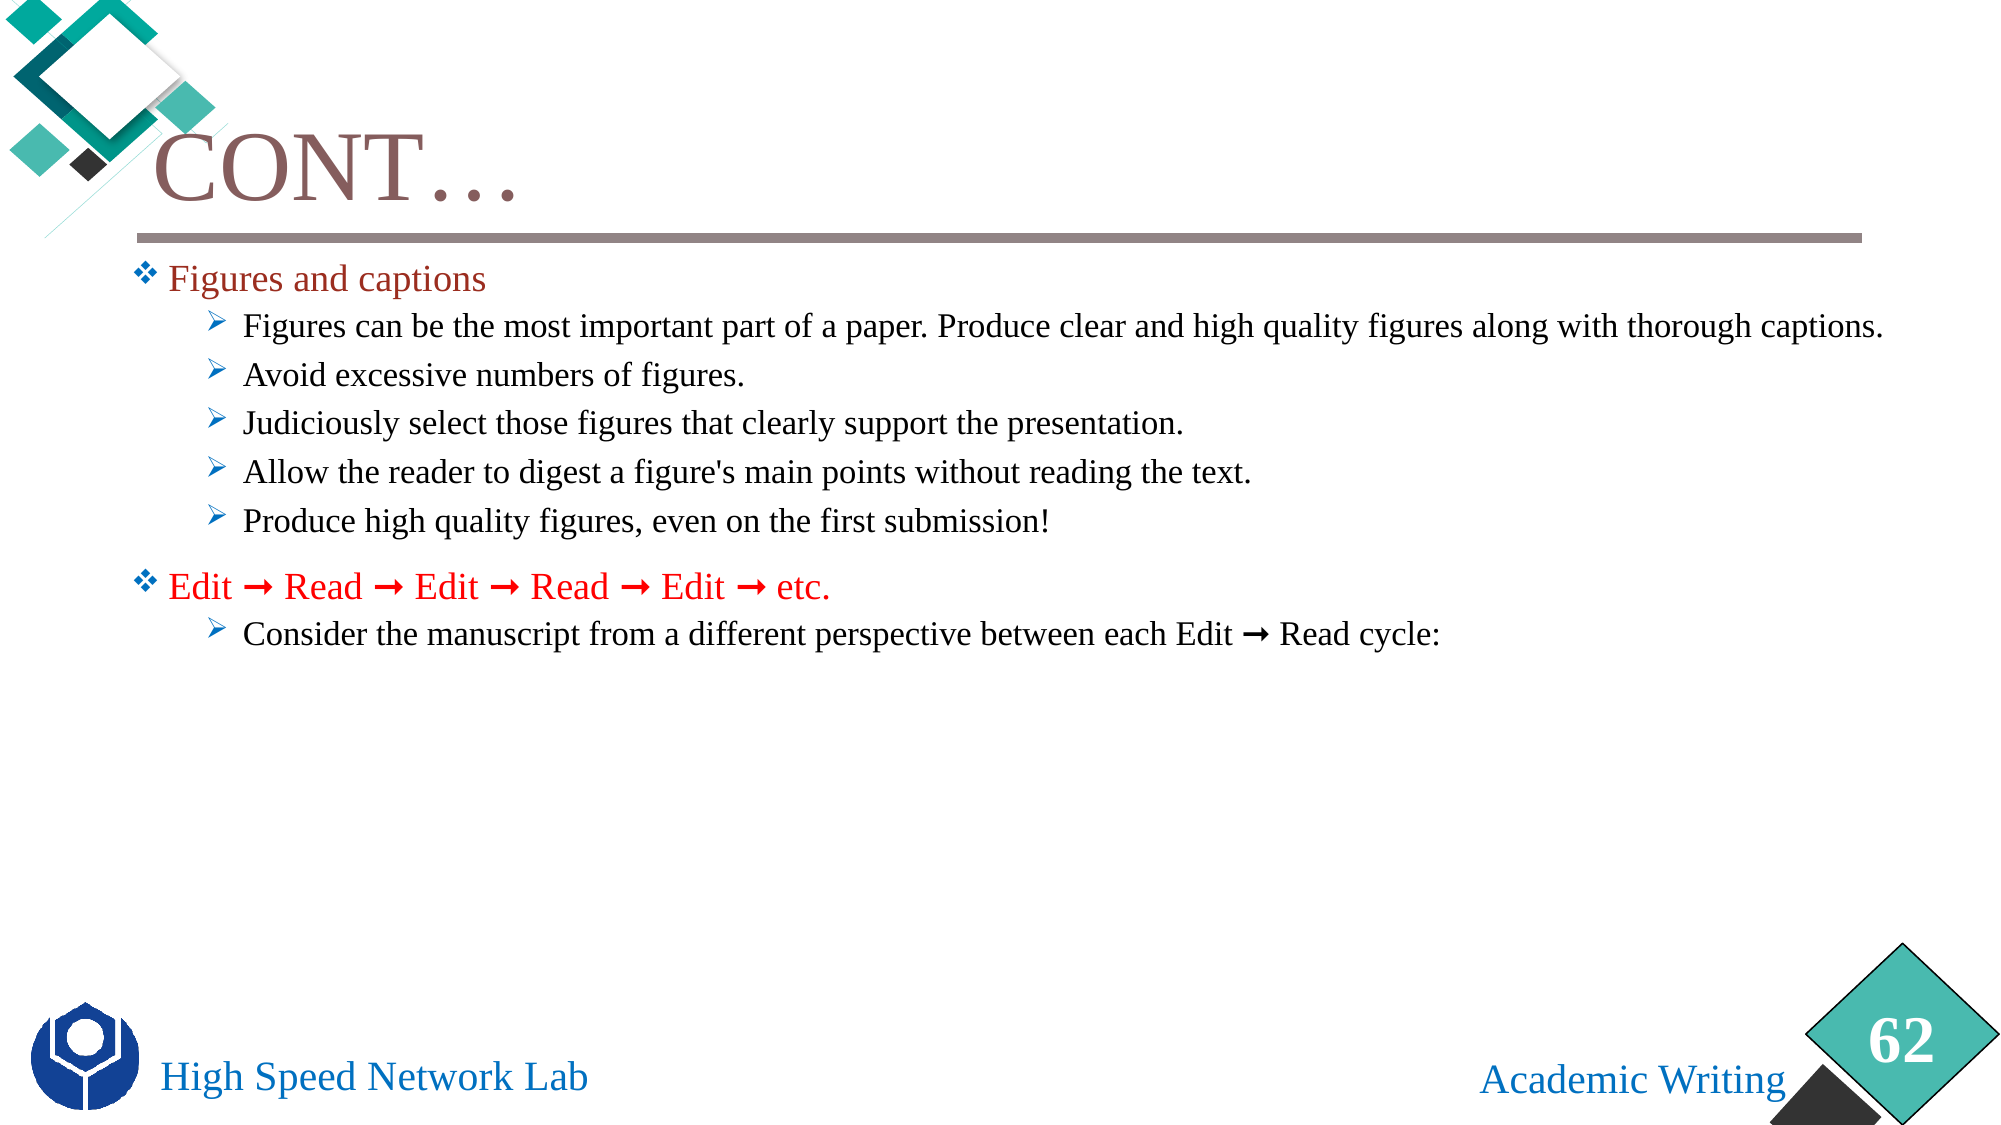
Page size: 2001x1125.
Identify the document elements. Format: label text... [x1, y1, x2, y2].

list Figures and captions Figures can be the most important part of a paper. Produce clear and high quality figures along with thorough captions. Avoid excessive numbers of figures. Judiciously select those figures that clearly support the presentation. Allow the reader to digest a figure's main points without reading the text. Produce high quality figures, even on the first submission! Edit ➞ Read ➞ Edit ➞ Read ➞ Edit ➞ etc. Consider the manuscript from a different perspective between each Edit ➞ Read cycle: [116, 251, 1901, 1014]
title Cont… [137, 59, 1863, 251]
picture [31, 1002, 139, 1110]
